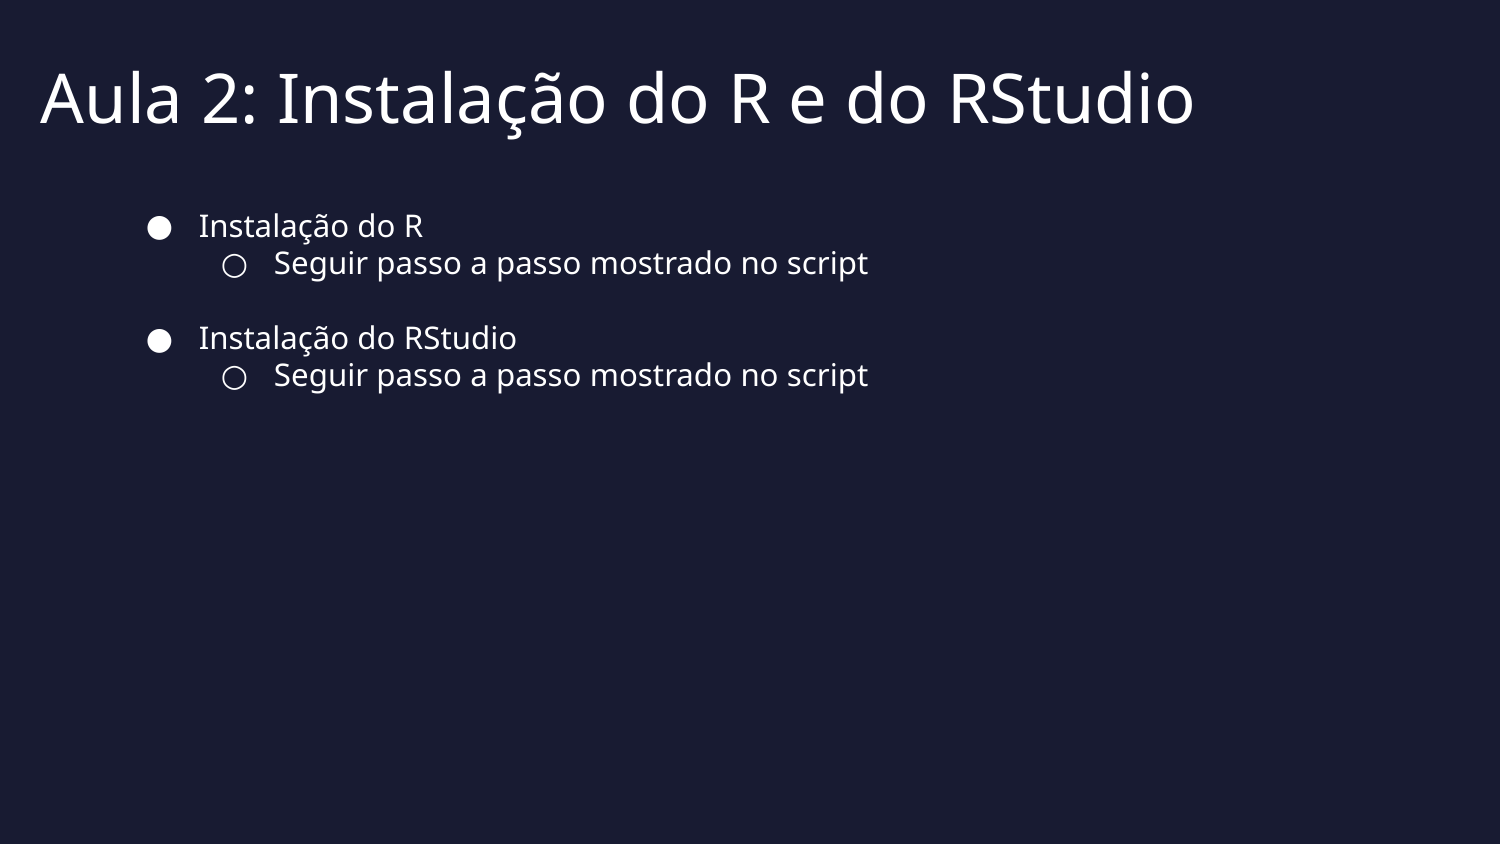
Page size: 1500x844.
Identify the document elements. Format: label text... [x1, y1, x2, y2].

text_box Aula 2: Instalação do R e do RStudio [25, 39, 1483, 153]
text_box Instalação do R Seguir passo a passo mostrado no script Instalação do RStudio Seguir passo a passo mostrado no script [34, 191, 1492, 446]
